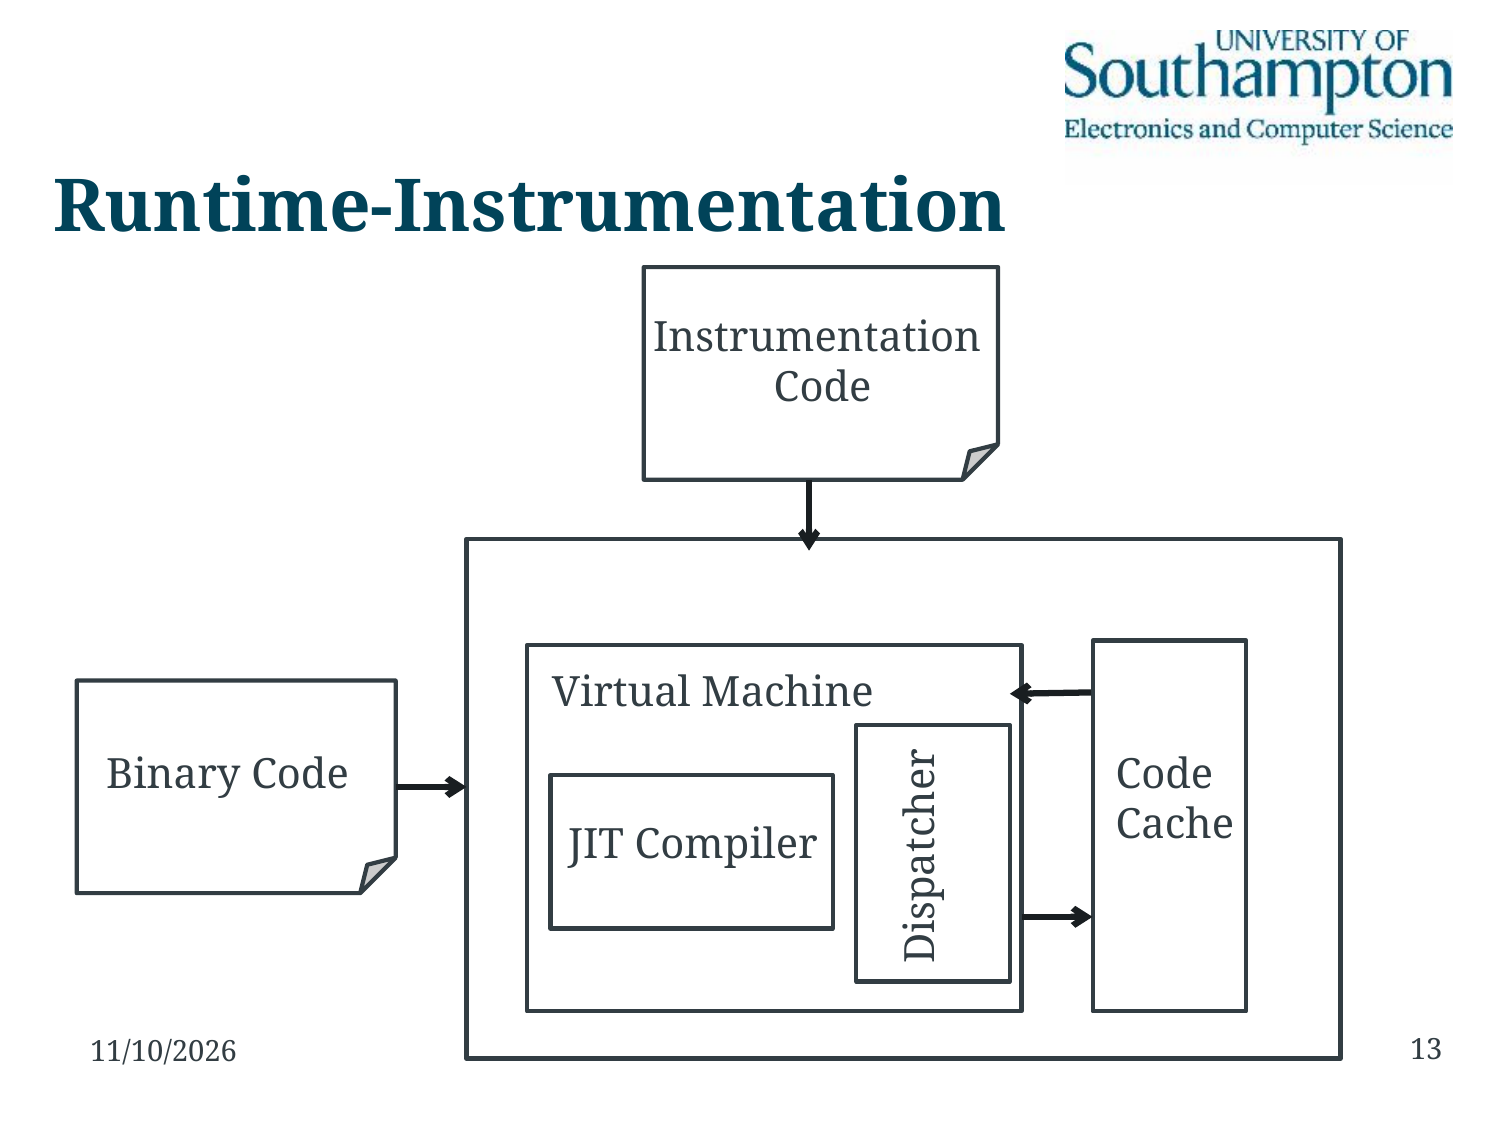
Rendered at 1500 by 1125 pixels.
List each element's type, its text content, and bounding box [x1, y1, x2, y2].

text_box [74, 678, 398, 896]
slide_number 13 [1092, 1022, 1443, 1102]
text_box JIT Compiler [553, 809, 833, 874]
text_box Virtual Machine [537, 656, 889, 722]
text_box [1091, 638, 1248, 1013]
title Runtime-Instrumentation [53, 148, 1447, 256]
text_box [641, 265, 1001, 482]
picture [1065, 30, 1453, 185]
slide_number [74, 1024, 426, 1103]
text_box [548, 773, 835, 931]
text_box [464, 537, 1343, 1061]
text_box Binary Code [91, 739, 364, 805]
text_box [525, 643, 1024, 1013]
text_box [854, 723, 1012, 984]
text_box Dispatcher [885, 733, 950, 979]
text_box Instrumentation Code [638, 302, 996, 418]
text_box Code Cache [1100, 739, 1249, 855]
